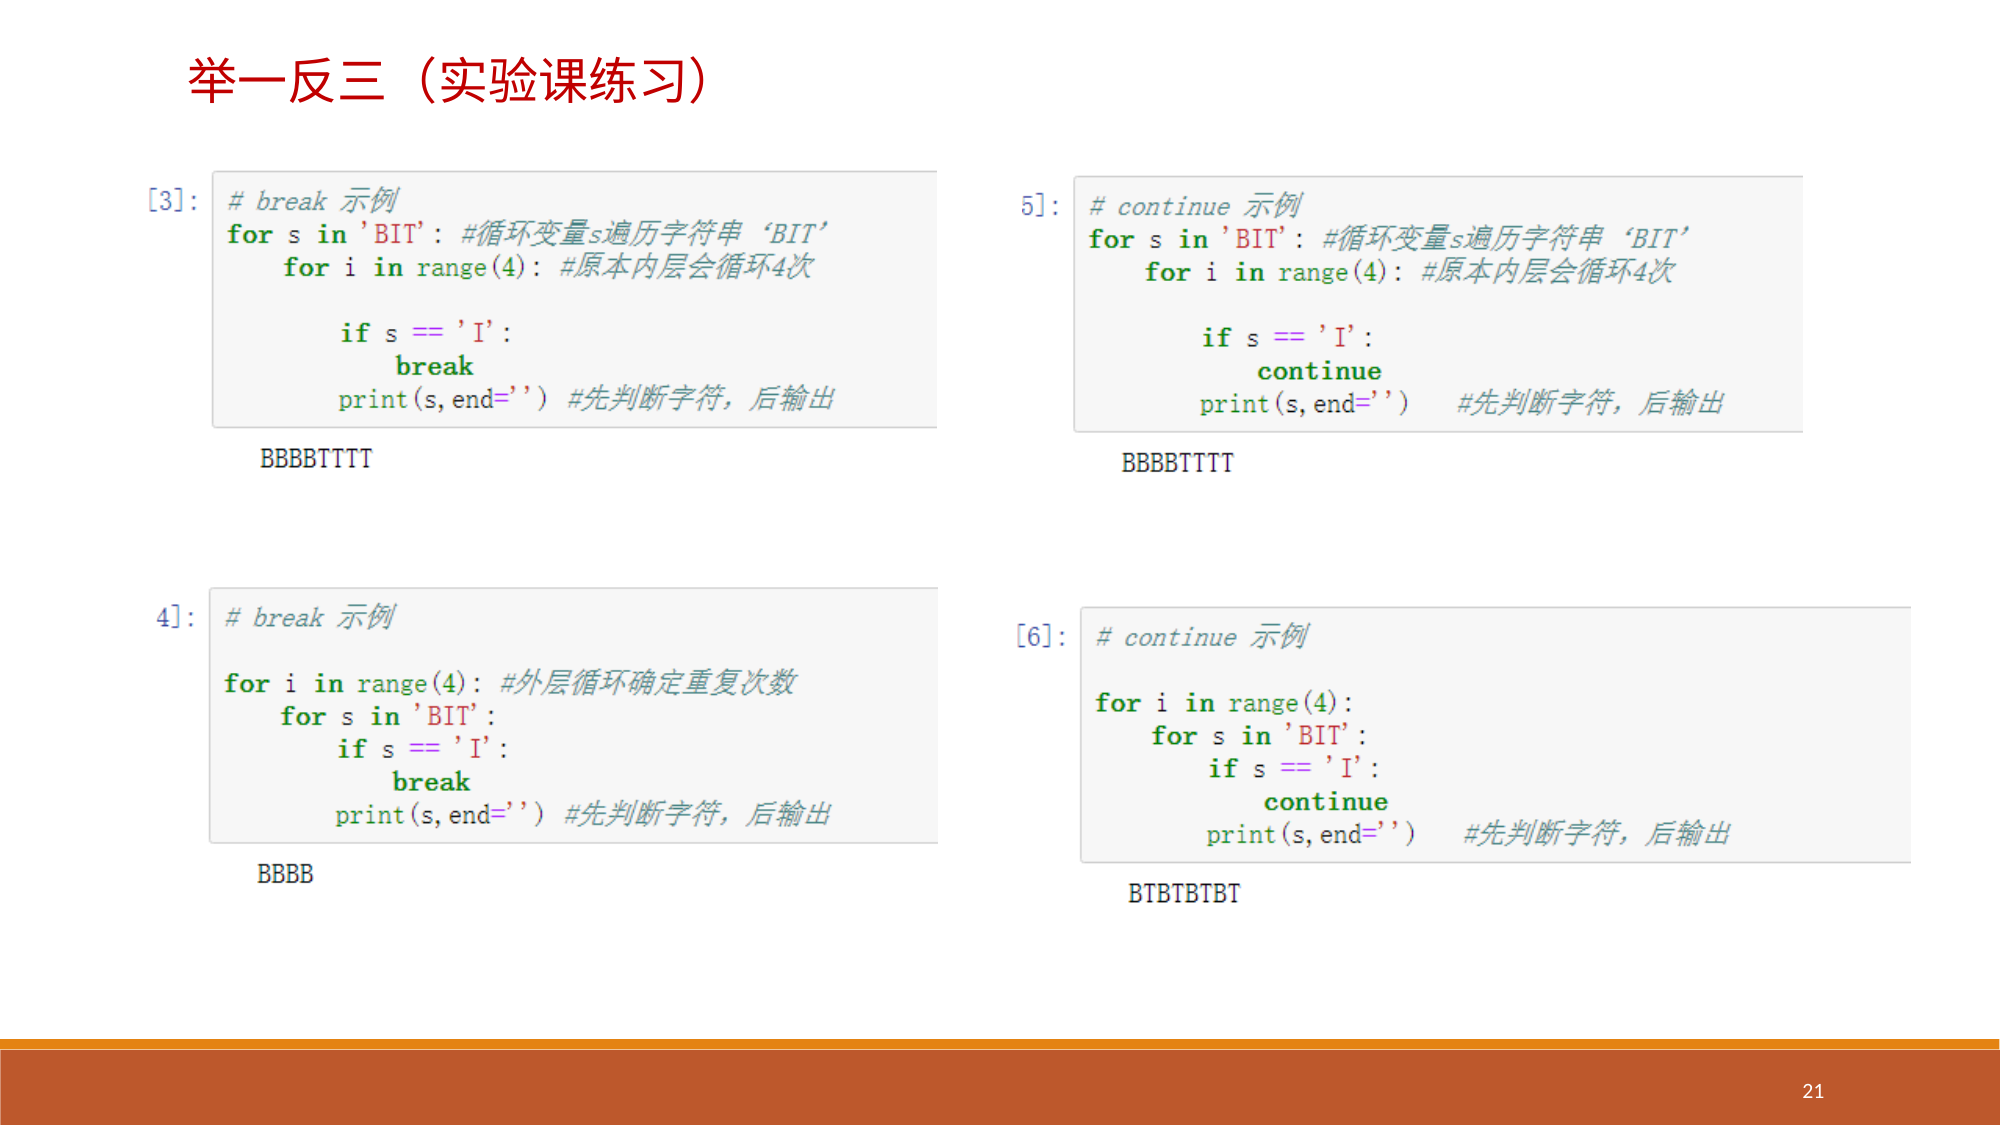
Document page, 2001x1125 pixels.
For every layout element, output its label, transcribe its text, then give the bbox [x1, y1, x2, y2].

picture [137, 160, 937, 485]
slide_number 21 [1624, 1059, 1840, 1120]
picture [999, 584, 1912, 923]
picture [156, 585, 939, 906]
text_box 举一反三（实验课练习） [173, 42, 1296, 118]
picture [1022, 150, 1803, 495]
